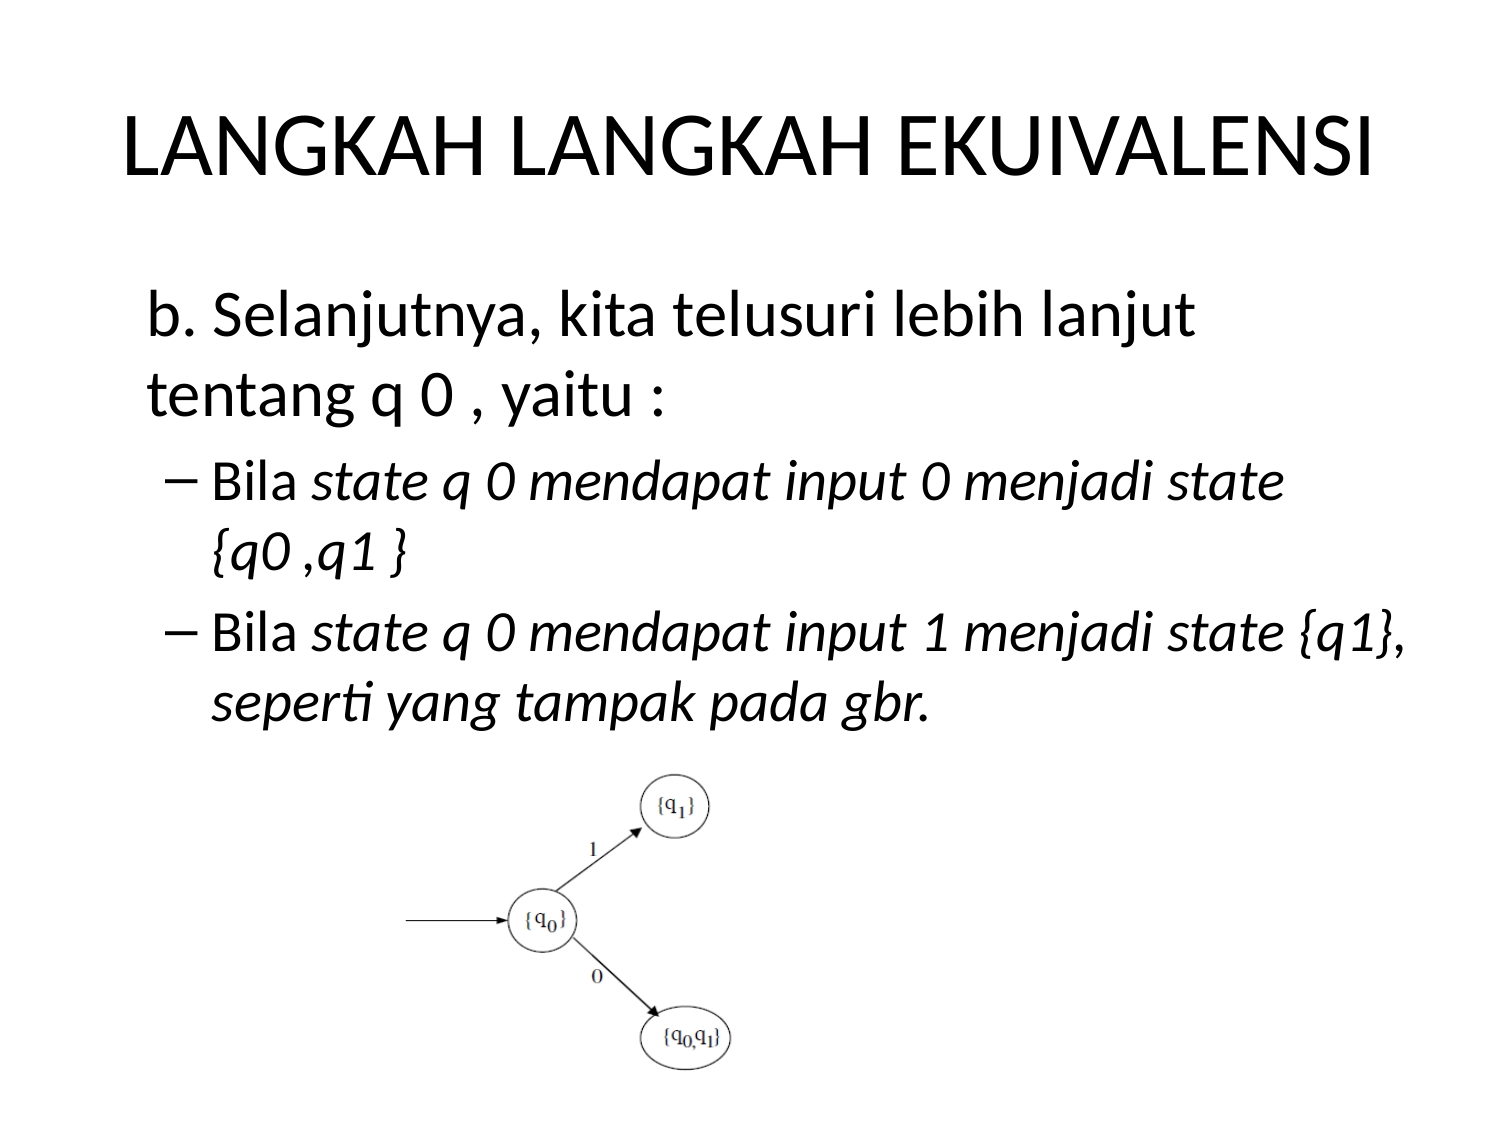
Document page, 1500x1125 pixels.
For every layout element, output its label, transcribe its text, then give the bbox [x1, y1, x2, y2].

list b. Selanjutnya, kita telusuri lebih lanjut tentang q 0 , yaitu : Bila state q 0 mendapat input 0 menjadi state {q0 ,q1 } Bila state q 0 mendapat input 1 menjadi state {q1}, seperti yang tampak pada gbr. [75, 262, 1425, 1100]
title LANGKAH LANGKAH EKUIVALENSI [75, 45, 1425, 233]
picture [312, 762, 1038, 1076]
